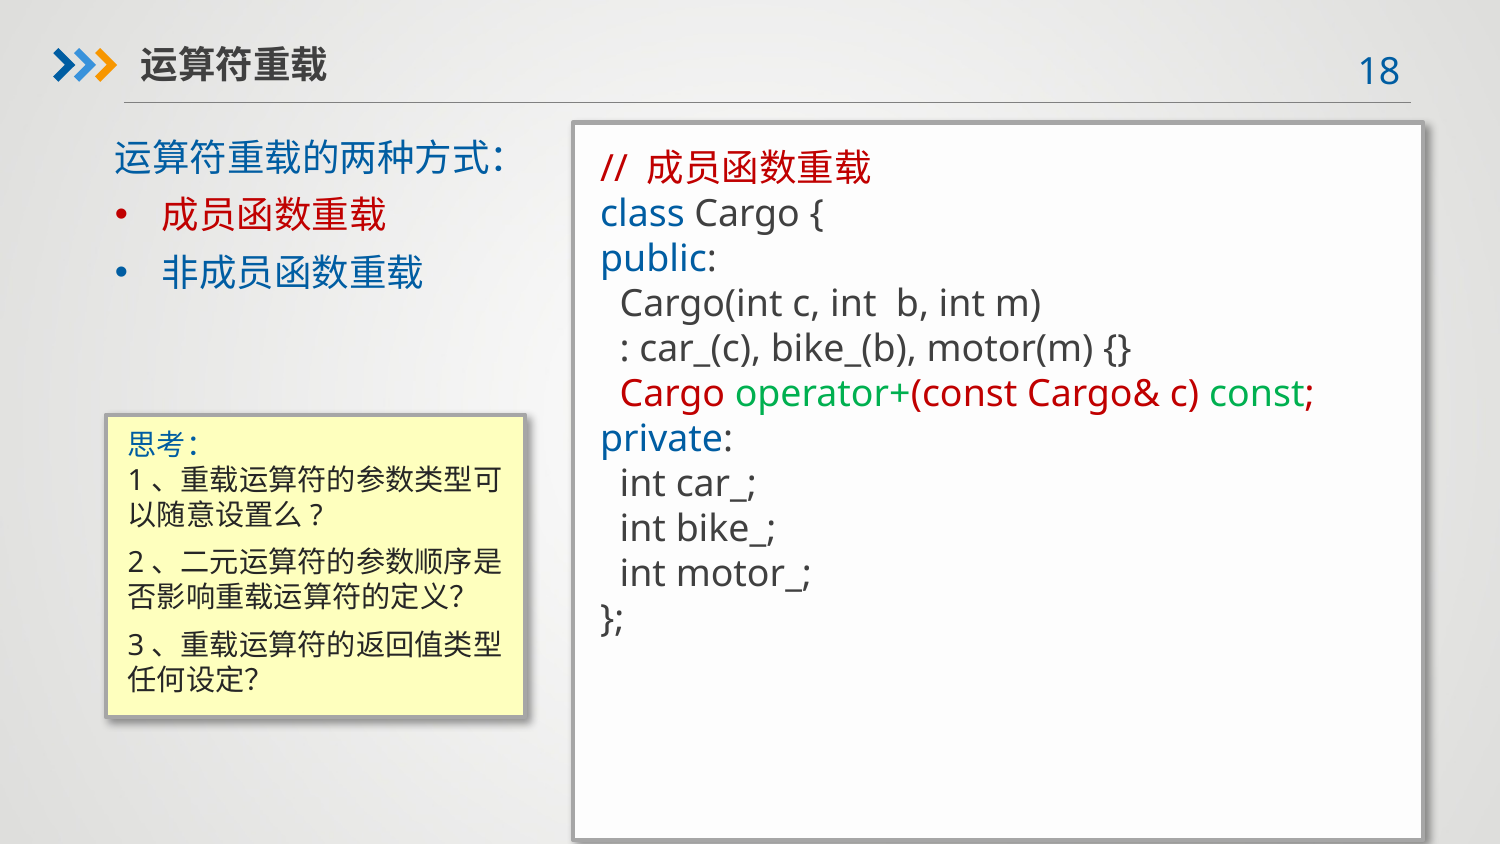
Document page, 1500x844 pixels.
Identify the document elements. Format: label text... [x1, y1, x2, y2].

text_box 运算符重载 [140, 32, 491, 95]
picture [0, 0, 1500, 844]
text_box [105, 414, 526, 718]
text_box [572, 122, 1424, 840]
text_box 运算符重载的两种方式： 成员函数重载 非成员函数重载 [100, 126, 567, 302]
